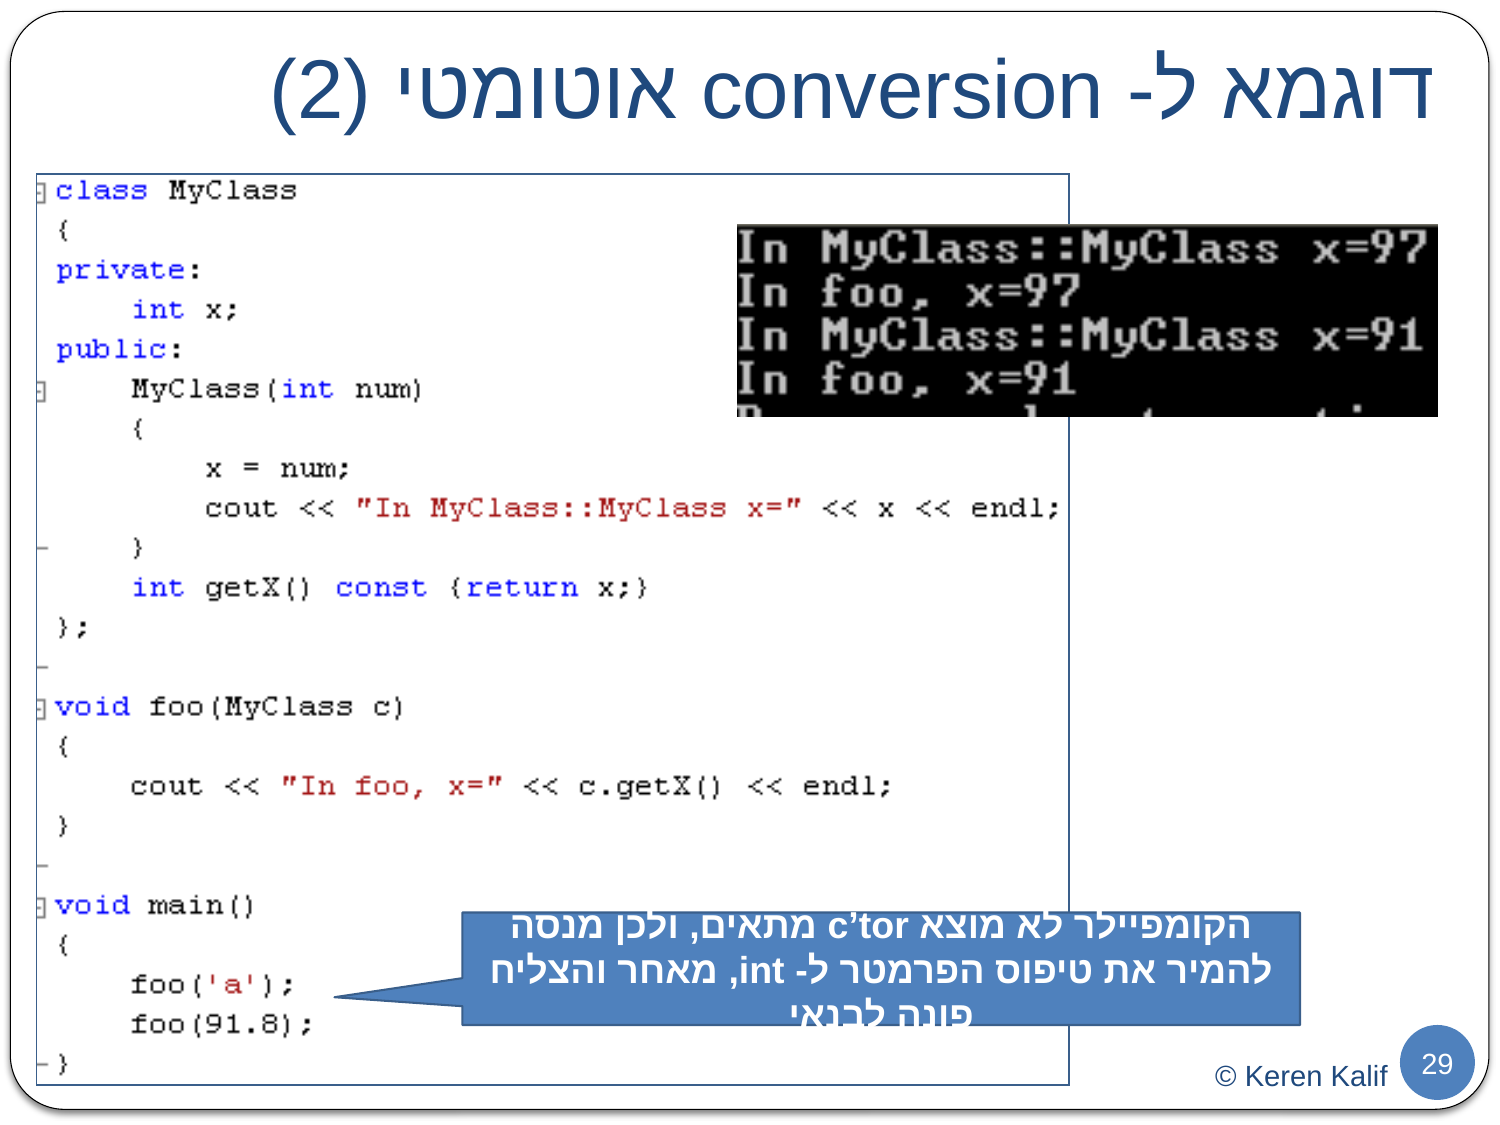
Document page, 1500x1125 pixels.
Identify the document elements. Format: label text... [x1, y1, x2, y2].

picture [37, 174, 1439, 1085]
text_box הקומפיילר לא מוצא c’tor מתאים, ולכן מנסה להמיר את טיפוס הפרמטר ל- int, מאחר והצליח פונה לבנאי [1073, 911, 1302, 1027]
slide_number 29 [1399, 1024, 1475, 1100]
title דוגמא ל- conversion אוטומטי (2) [49, 0, 1451, 151]
footer © Keren Kalif [1200, 1037, 1500, 1113]
